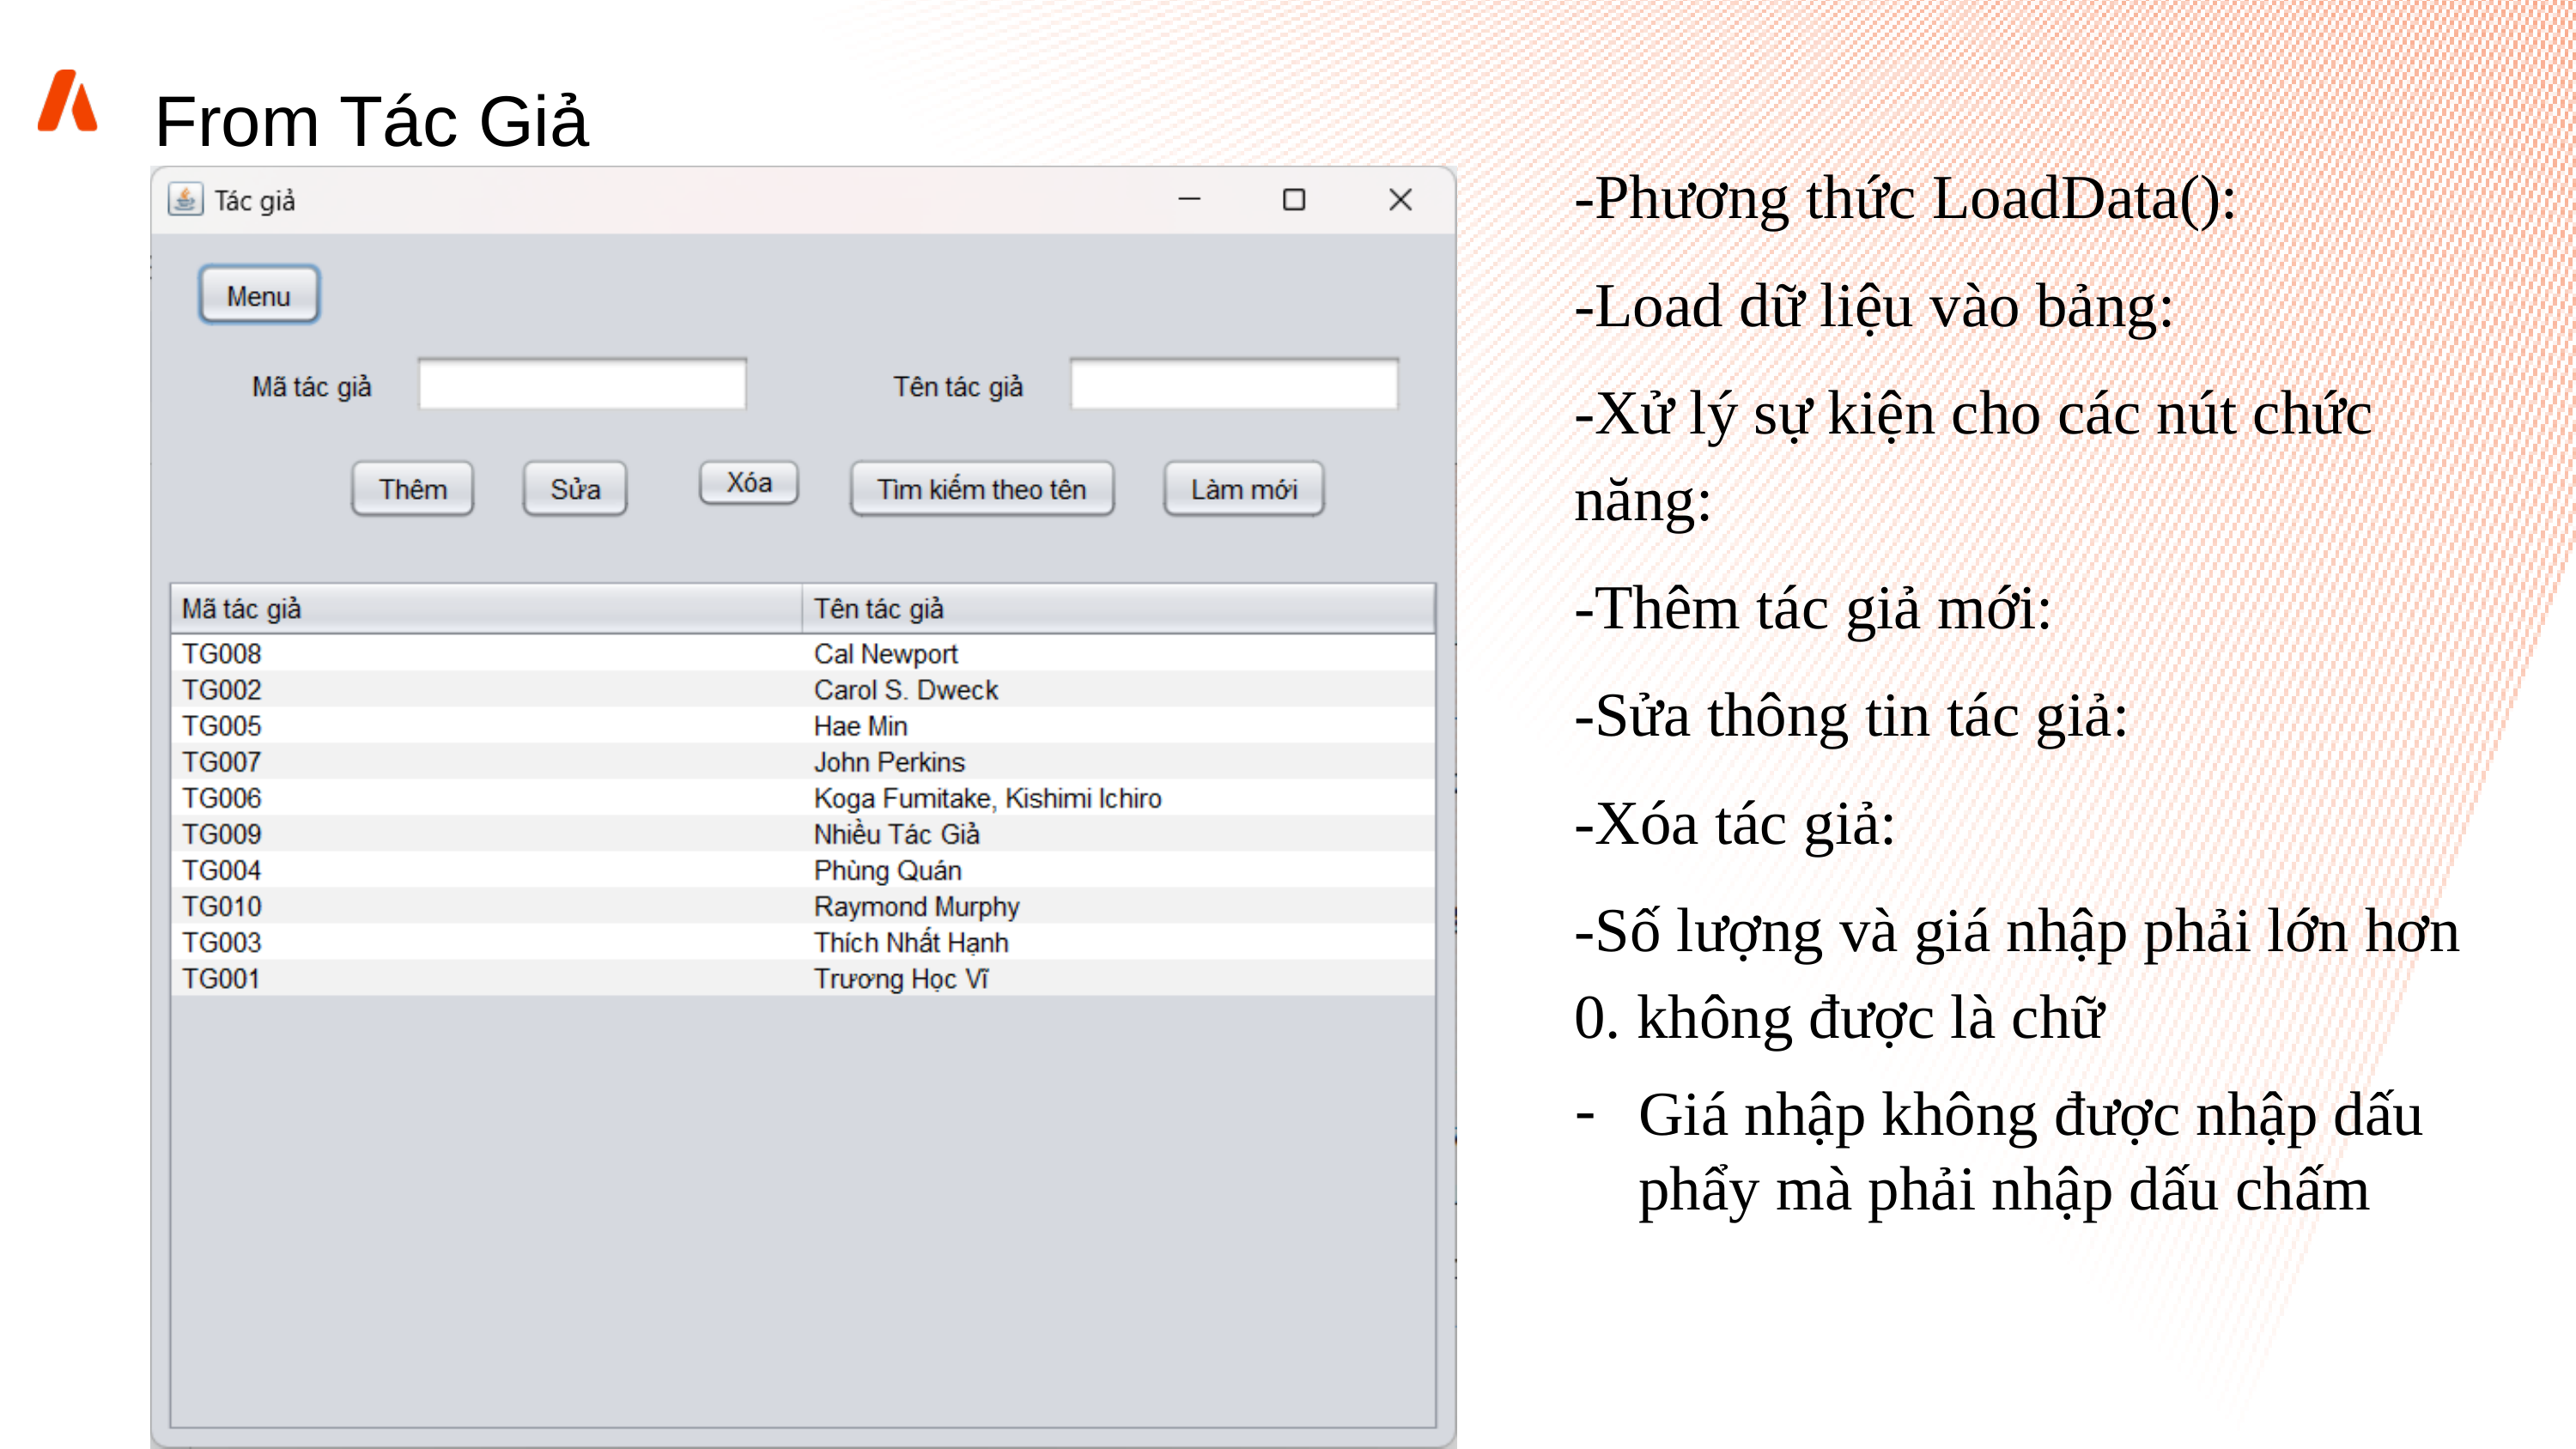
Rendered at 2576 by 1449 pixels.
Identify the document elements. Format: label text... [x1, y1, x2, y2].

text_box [37, 58, 696, 145]
text_box -Phương thức LoadData(): -Load dữ liệu vào bảng: -Xử lý sự kiện cho các nút chức năng: -Thêm tác giả mới: -Sửa thông tin tác giả: -Xóa tác giả: -Số lượng và giá nhập phải lớn hơn 0. không được là chữ Giá nhập không được nhập dấu phẩy mà phải nhập dấu chấm [1574, 144, 2509, 1449]
picture [150, 166, 1457, 1449]
text_box [802, 0, 2576, 1431]
